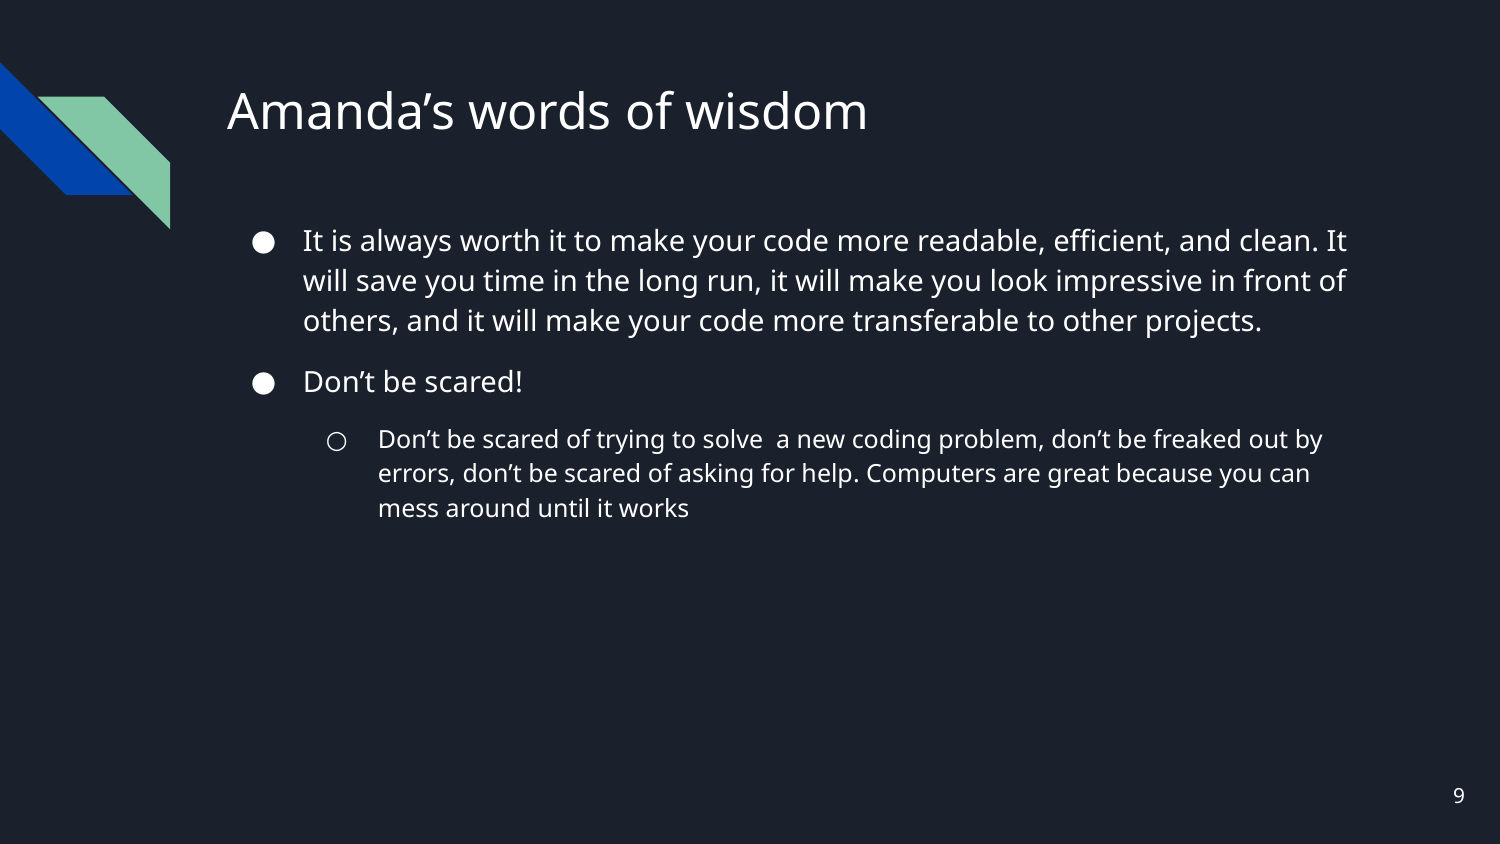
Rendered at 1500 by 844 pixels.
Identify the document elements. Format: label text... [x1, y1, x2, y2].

slide_number ‹#› [1389, 764, 1480, 830]
title Amanda’s words of wisdom [212, 64, 1368, 201]
list It is always worth it to make your code more readable, efficient, and clean. It will save you time in the long run, it will make you look impressive in front of others, and it will make your code more transferable to other projects. Don’t be scared! Don’t be scared of trying to solve a new coding problem, don’t be freaked out by errors, don’t be scared of asking for help. Computers are great because you can mess around until it works [212, 201, 1368, 680]
